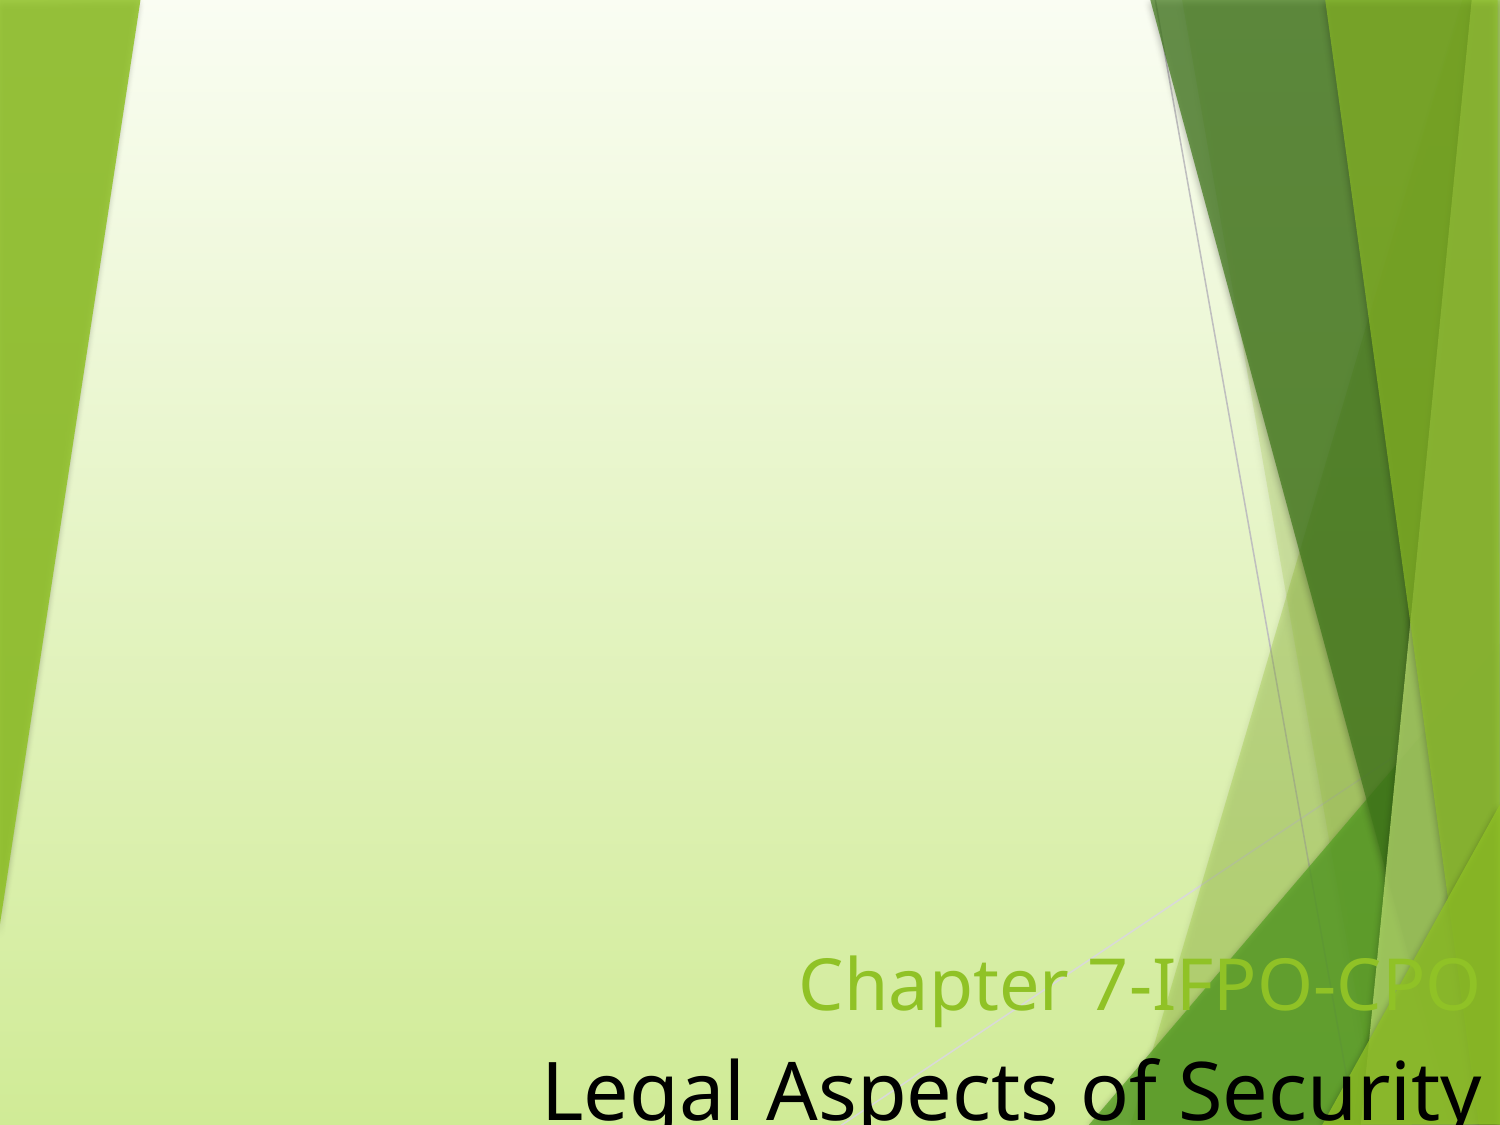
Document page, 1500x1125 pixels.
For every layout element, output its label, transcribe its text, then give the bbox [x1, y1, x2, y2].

subtitle Chapter 7-IFPO-CPO Legal Aspects of Security [447, 930, 1498, 1125]
slide_number 1 [1057, 991, 1142, 1051]
